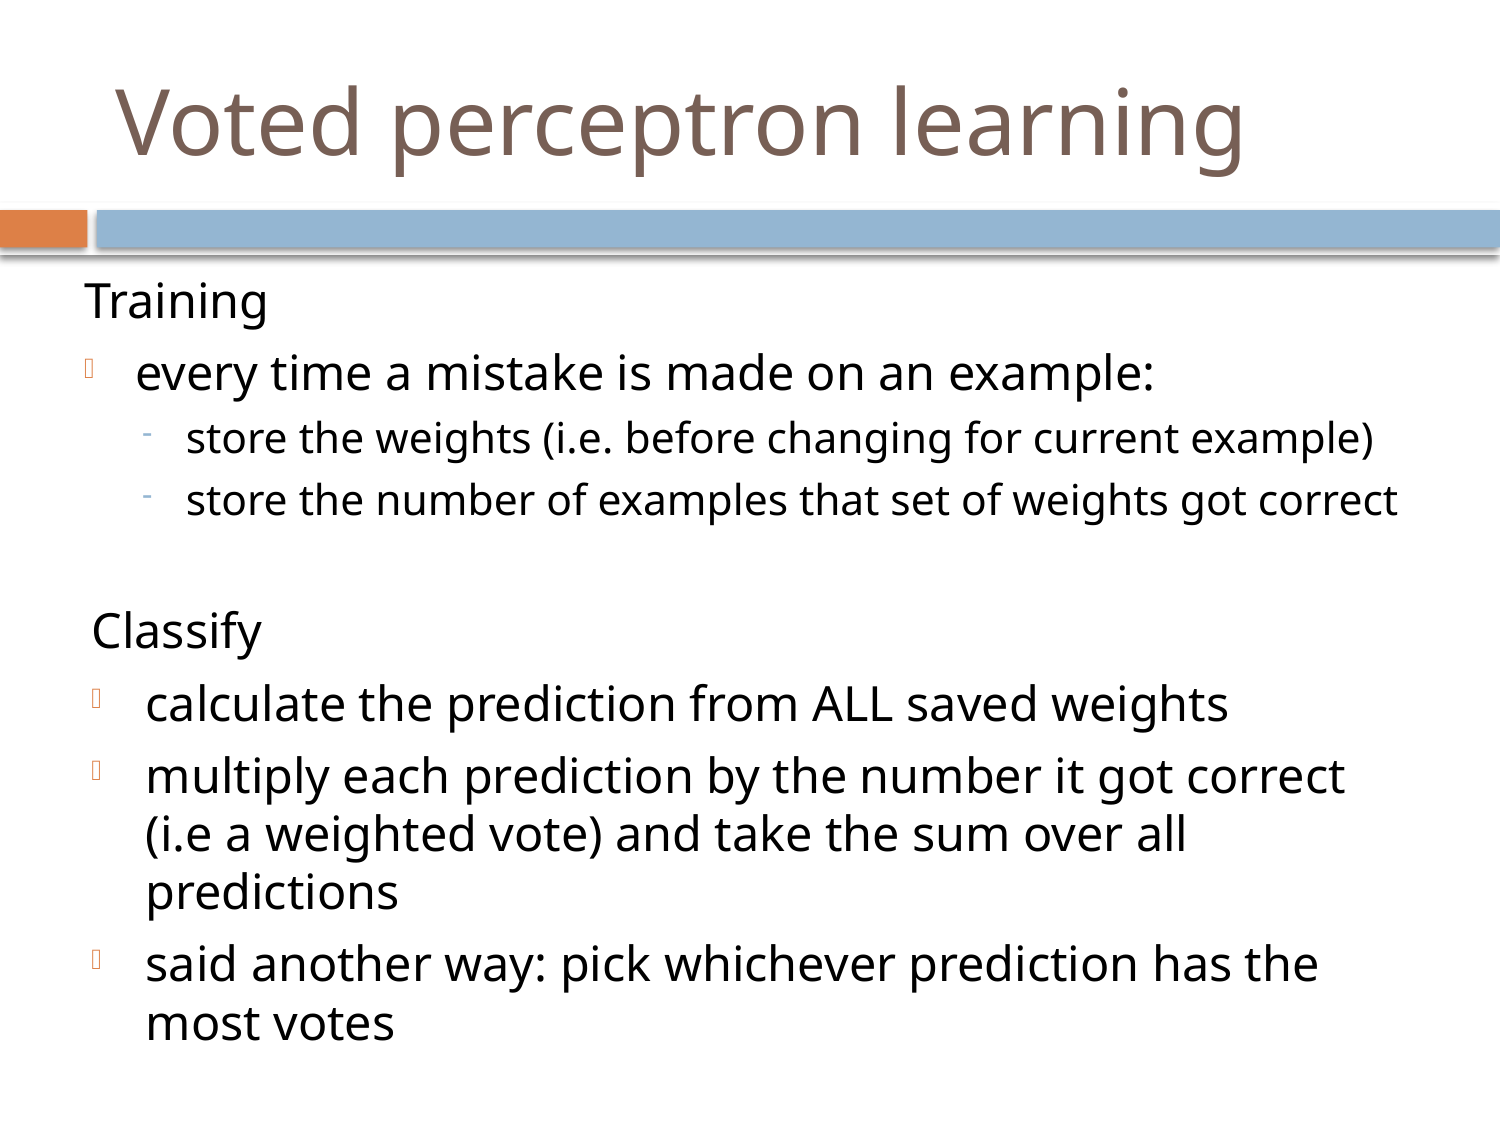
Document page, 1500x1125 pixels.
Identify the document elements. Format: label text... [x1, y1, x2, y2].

list Training every time a mistake is made on an example: store the weights (i.e. before changing for current example) store the number of examples that set of weights got correct Classify calculate the prediction from ALL saved weights multiply each prediction by the number it got correct (i.e a weighted vote) and take the sum over all predictions said another way: pick whichever prediction has the most votes [69, 262, 1438, 1094]
title Voted perceptron learning [100, 37, 1438, 200]
